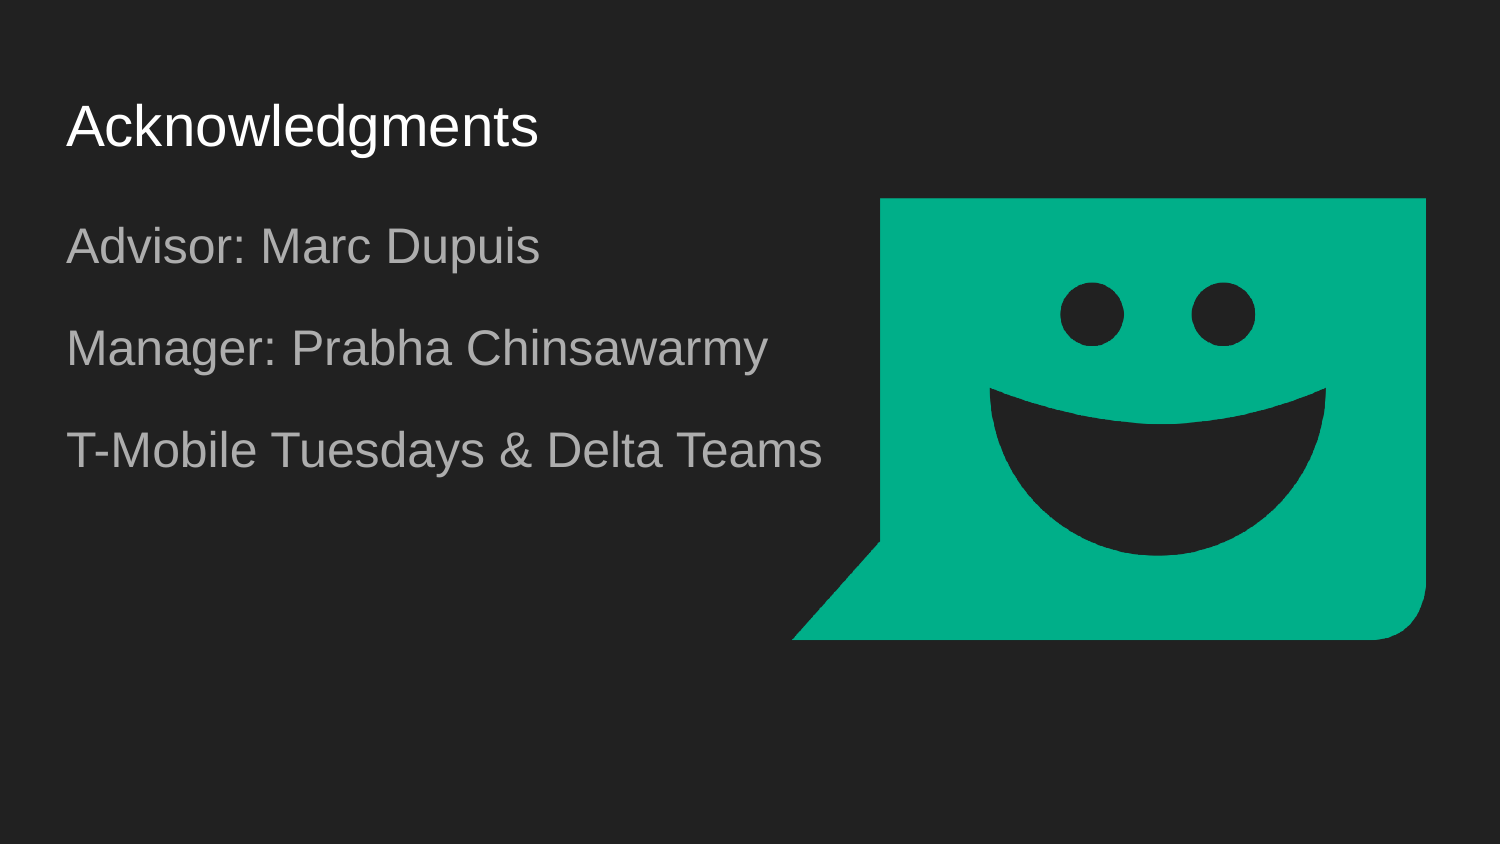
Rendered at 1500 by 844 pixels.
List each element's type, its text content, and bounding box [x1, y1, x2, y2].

picture [749, 63, 1466, 780]
title Acknowledgments [51, 72, 744, 167]
list Advisor: Marc Dupuis Manager: Prabha Chinsawarmy T-Mobile Tuesdays & Delta Teams [51, 189, 744, 750]
